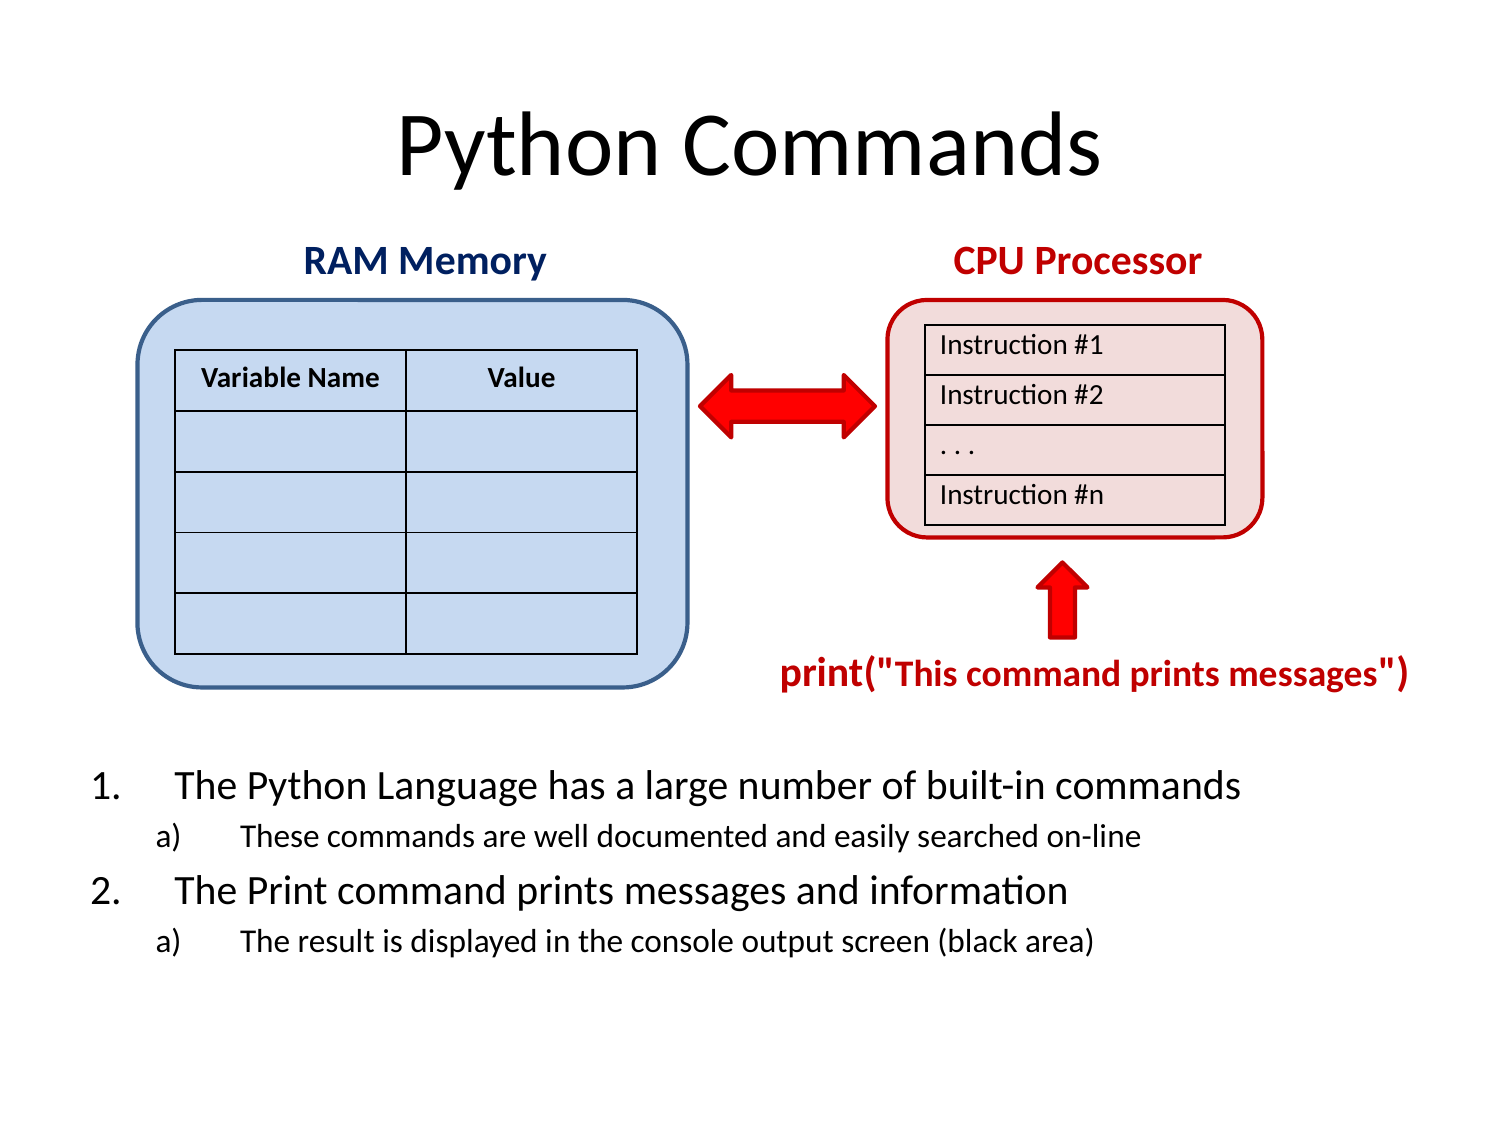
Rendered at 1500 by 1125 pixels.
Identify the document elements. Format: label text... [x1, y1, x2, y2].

text_box [885, 297, 1265, 540]
table_cell [176, 594, 405, 653]
table_cell . . . [926, 426, 1224, 474]
text_box [135, 297, 690, 690]
table_cell [407, 412, 636, 471]
table_cell [407, 594, 636, 653]
title Python Commands [75, 45, 1425, 233]
text_box print("This command prints messages") [764, 637, 1434, 703]
table_cell Instruction #n [926, 476, 1224, 524]
table_cell [176, 533, 405, 592]
list The Python Language has a large number of built-in commands These commands are well documented and easily searched on-line The Print command prints messages and information The result is displayed in the console output screen (black area) [75, 750, 1425, 1005]
table_cell Instruction #2 [926, 376, 1224, 424]
text_box [697, 373, 878, 440]
table_cell [176, 473, 405, 532]
table_header Instruction #1 [926, 326, 1224, 374]
text_box CPU Processor [938, 224, 1218, 290]
text_box RAM Memory [288, 224, 562, 290]
table_cell [176, 412, 405, 471]
table_cell [407, 473, 636, 532]
table_header Variable Name [176, 351, 405, 410]
table_header Value [407, 351, 636, 410]
text_box [1035, 560, 1090, 640]
table_cell [407, 533, 636, 592]
